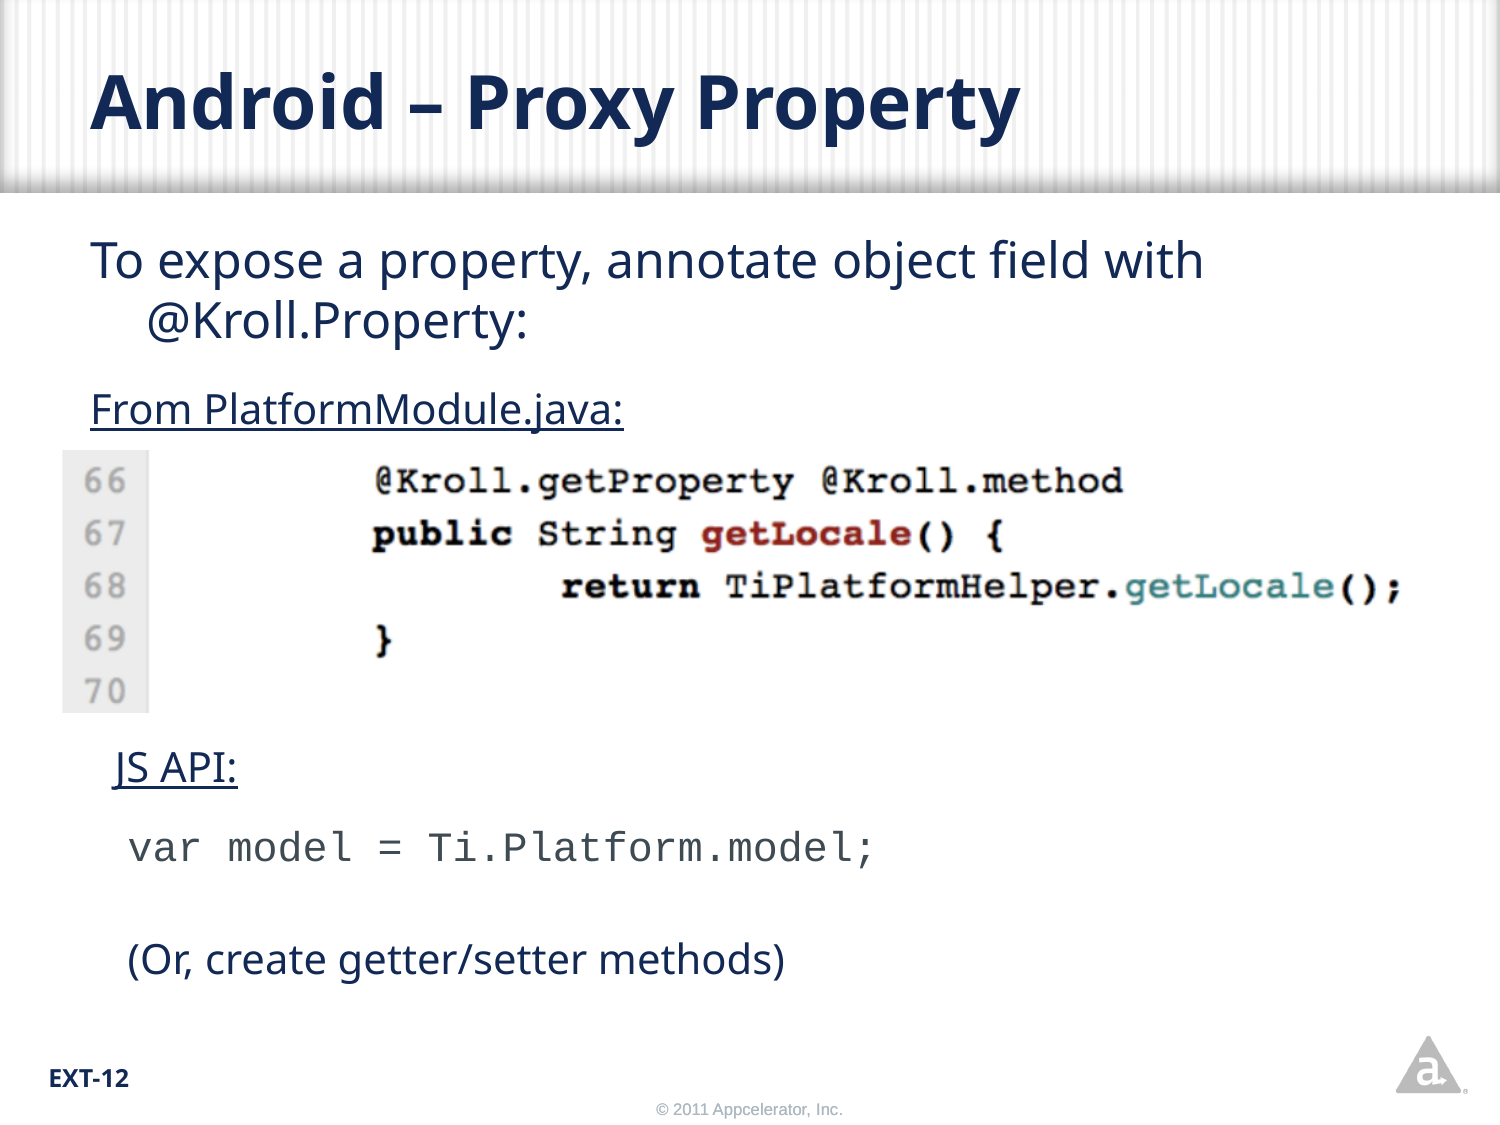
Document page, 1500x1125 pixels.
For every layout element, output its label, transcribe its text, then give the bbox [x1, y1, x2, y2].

text_box JS API: [99, 733, 1450, 813]
picture [1394, 1035, 1469, 1095]
slide_number EXT-12 [33, 1050, 384, 1110]
picture [0, 0, 1500, 194]
text_box To expose a property, annotate object field with @Kroll.Property: From PlatformModule.java: [74, 220, 1425, 448]
picture [62, 449, 1438, 713]
text_box var model = Ti.Platform.model; [112, 812, 1463, 913]
text_box (Or, create getter/setter methods) [112, 924, 1463, 1005]
